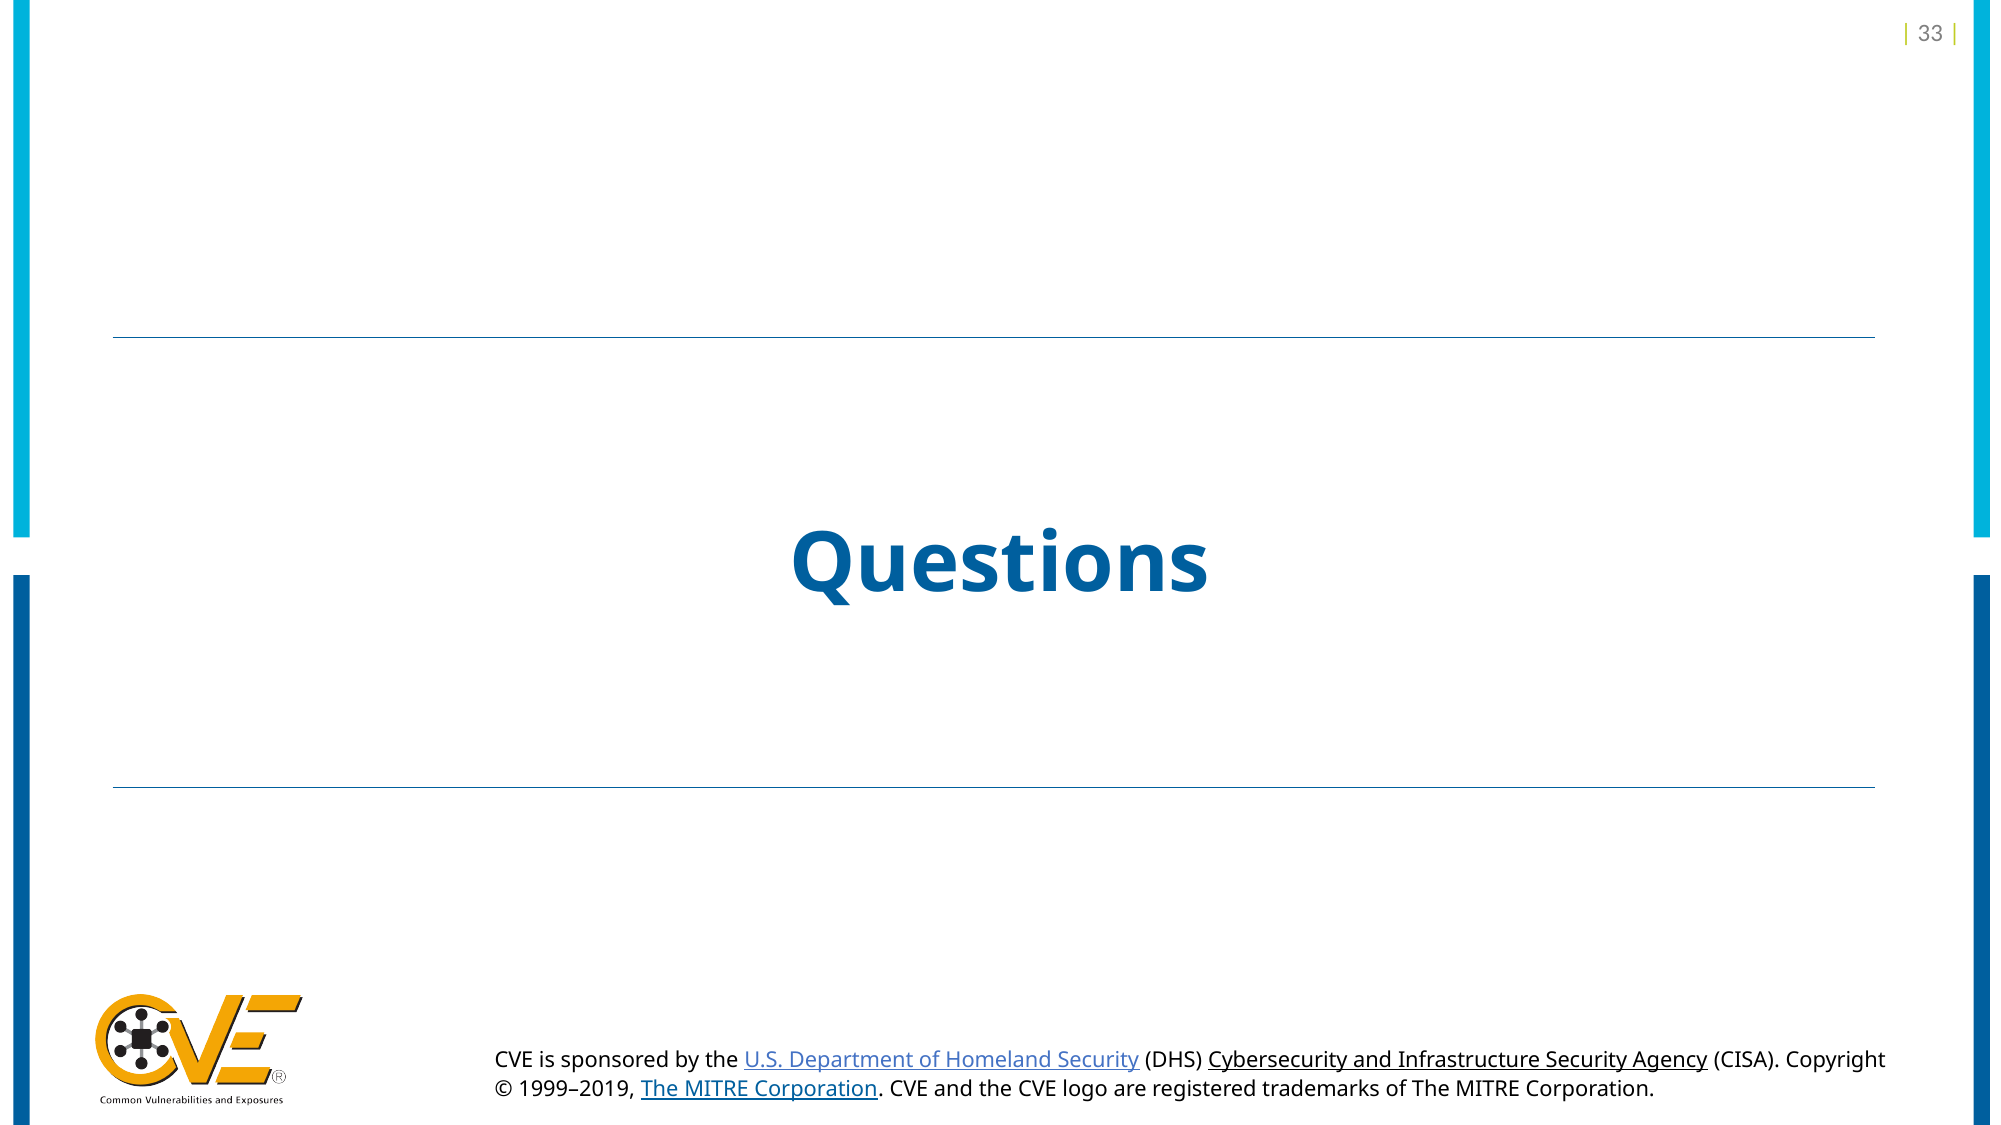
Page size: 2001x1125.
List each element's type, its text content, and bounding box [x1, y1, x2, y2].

slide_number | 33 | [1685, 9, 1976, 51]
title Questions [112, 413, 1888, 710]
picture [95, 994, 303, 1106]
